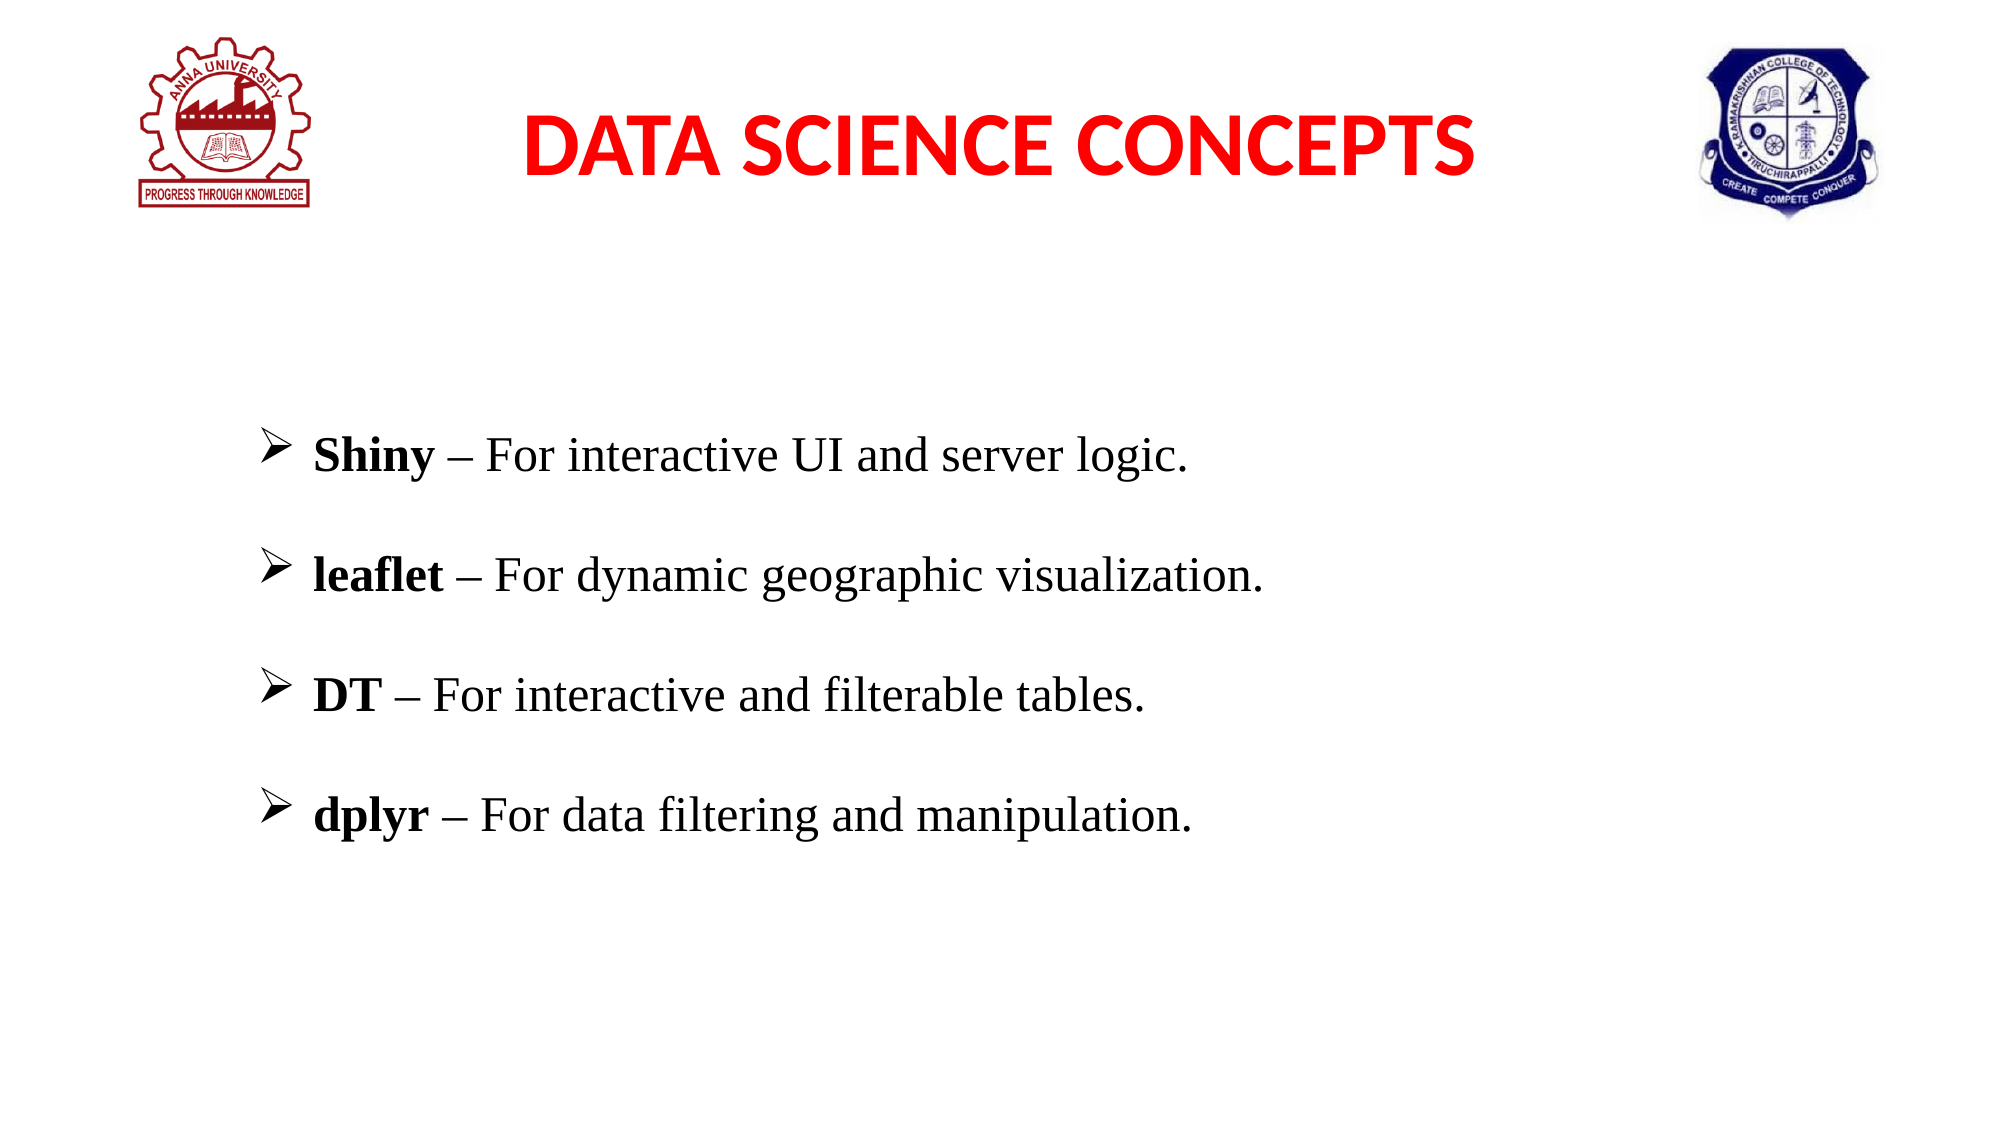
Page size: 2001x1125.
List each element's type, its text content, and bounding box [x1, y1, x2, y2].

list Shiny – For interactive UI and server logic. leaflet – For dynamic geographic visualization. DT – For interactive and filterable tables. dplyr – For data filtering and manipulation. [241, 275, 1287, 929]
picture [136, 34, 312, 209]
picture [1695, 42, 1886, 224]
title DATA SCIENCE CONCEPTS [99, 44, 1900, 233]
